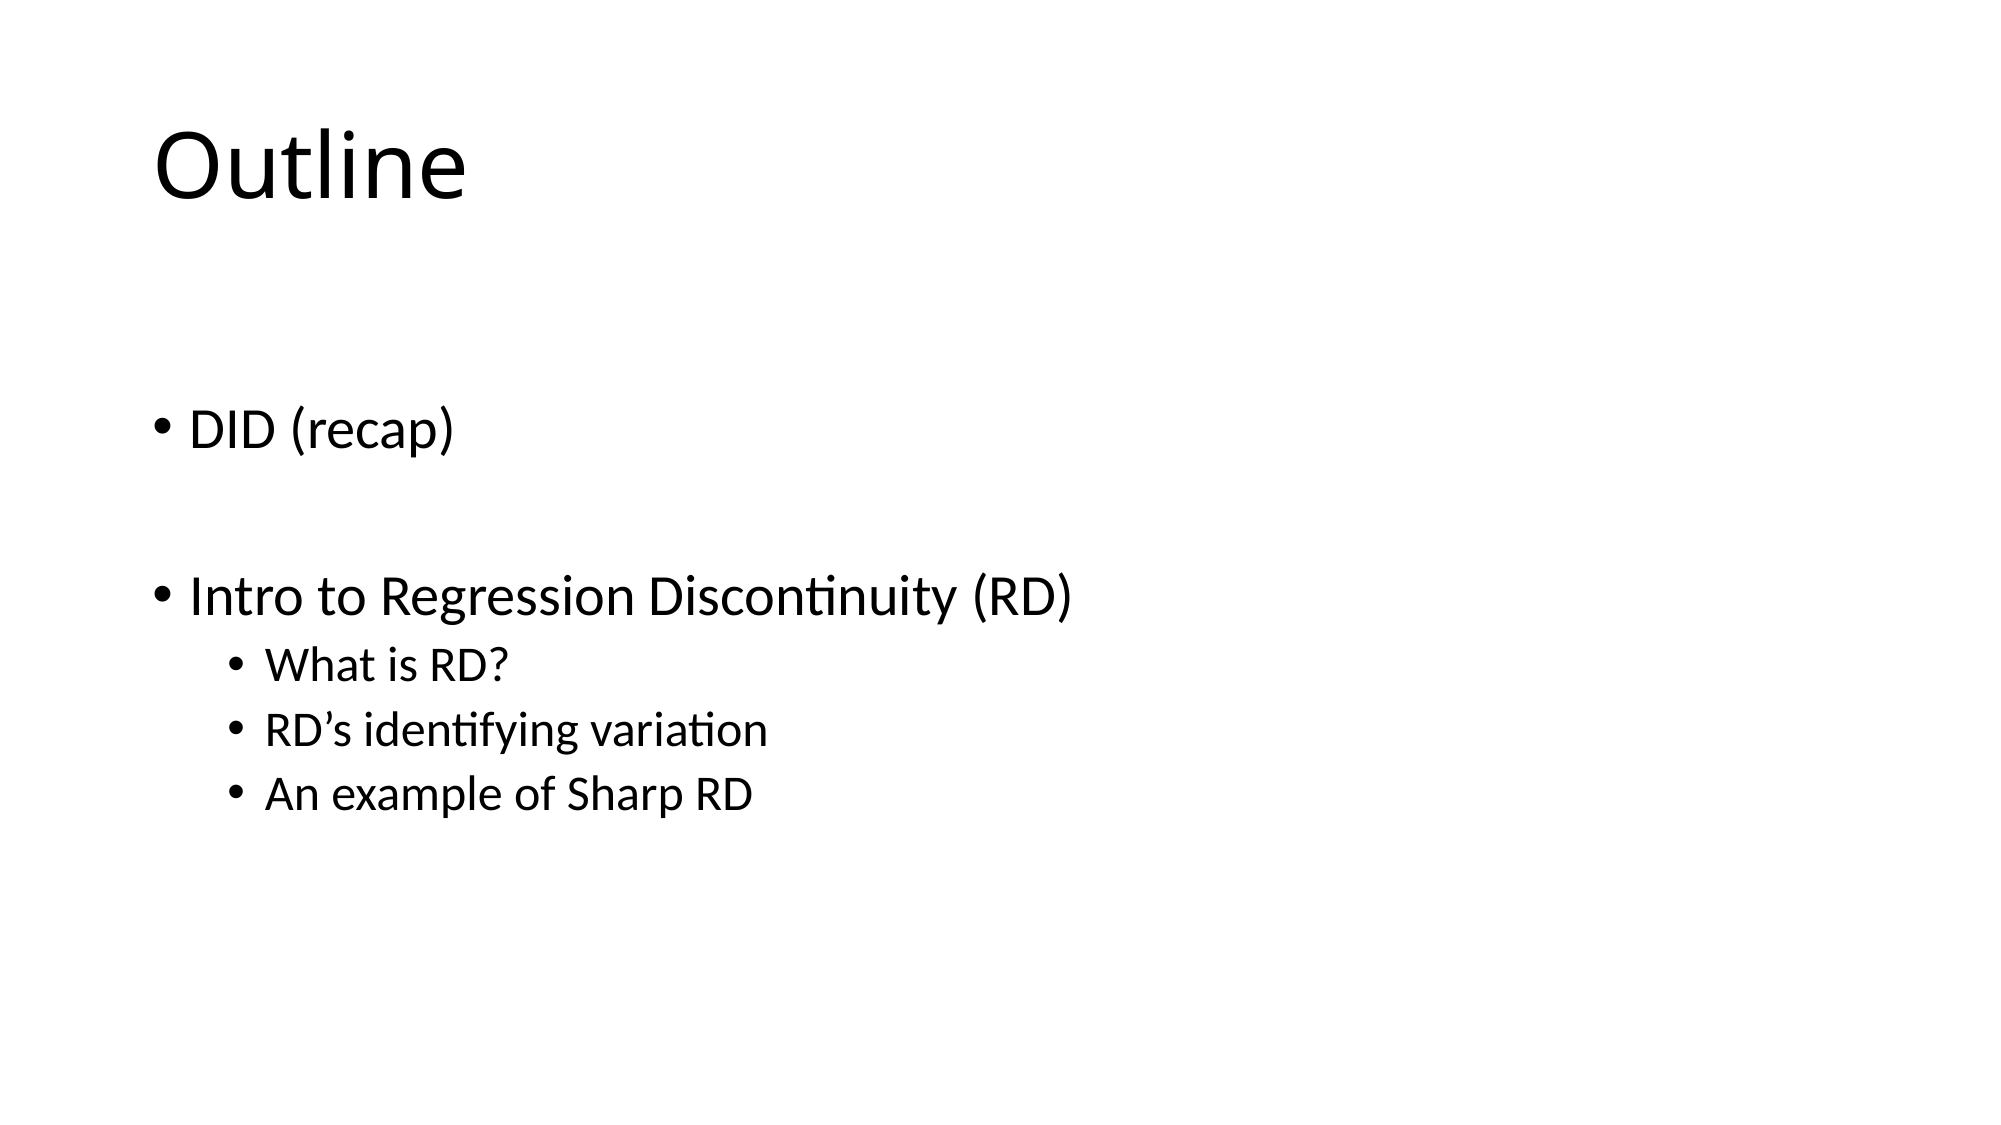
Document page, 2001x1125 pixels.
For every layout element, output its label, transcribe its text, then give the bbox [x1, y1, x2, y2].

title Outline [137, 59, 1863, 278]
list DID (recap) Intro to Regression Discontinuity (RD) What is RD? RD’s identifying variation An example of Sharp RD [137, 299, 1863, 1014]
